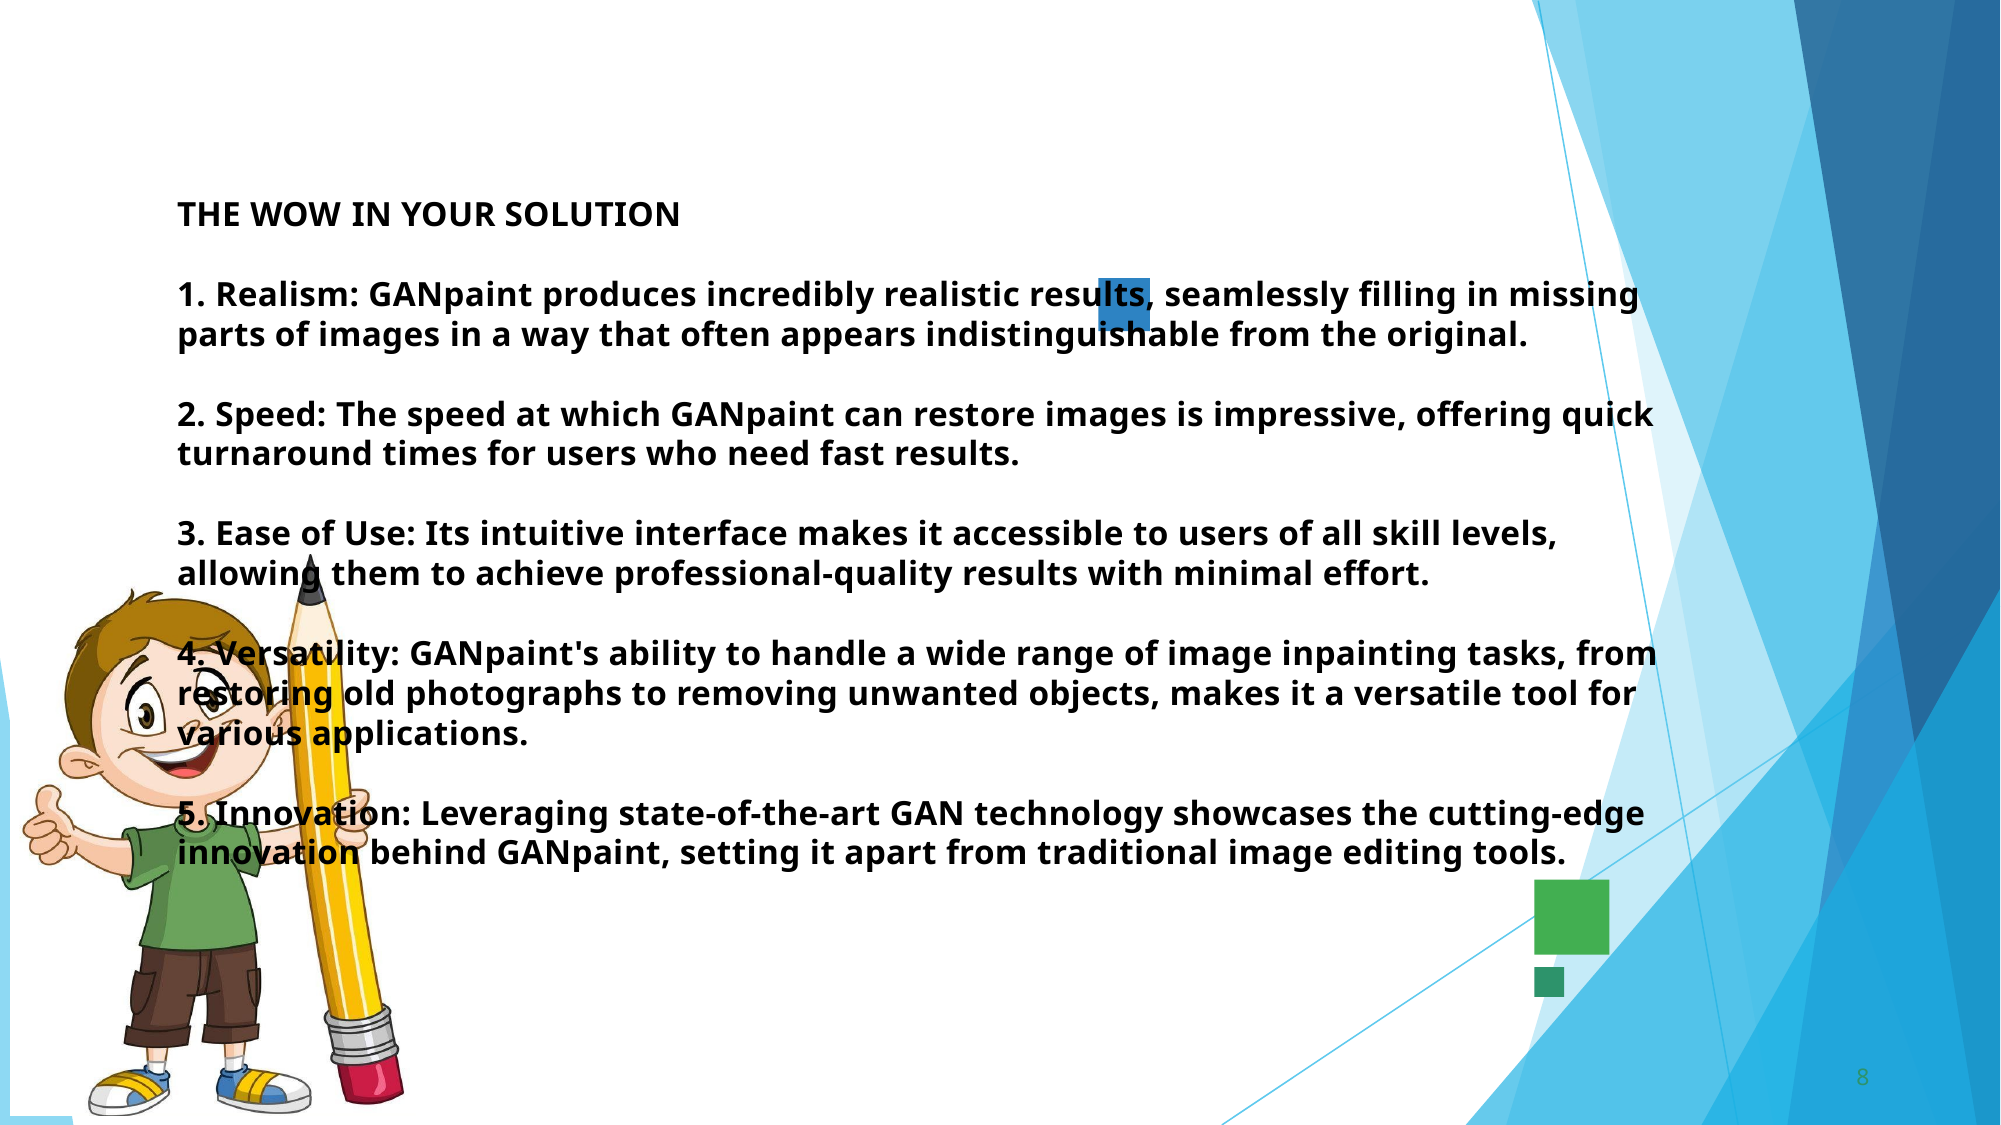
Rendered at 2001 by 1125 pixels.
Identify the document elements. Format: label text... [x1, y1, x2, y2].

picture [10, 554, 416, 1116]
text_box [1534, 879, 1610, 955]
text_box 8 [1849, 1061, 1888, 1095]
text_box [1534, 967, 1565, 997]
title THE WOW IN YOUR SOLUTION 1. Realism: GANpaint produces incredibly realistic results, seamlessly filling in missing parts of images in a way that often appears indistinguishable from the original. 2. Speed: The speed at which GANpaint can restore images is impressive, offering quick turnaround times for users who need fast results. 3. Ease of Use: Its intuitive interface makes it accessible to users of all skill levels, allowing them to achieve professional-quality results with minimal effort. 4. Versatility: GANpaint's ability to handle a wide range of image inpainting tasks, from restoring old photographs to removing unwanted objects, makes it a versatile tool for various applications. 5. Innovation: Leveraging state-of-the-art GAN technology showcases the cutting-edge innovation behind GANpaint, setting it apart from traditional image editing tools. [174, 190, 1704, 872]
